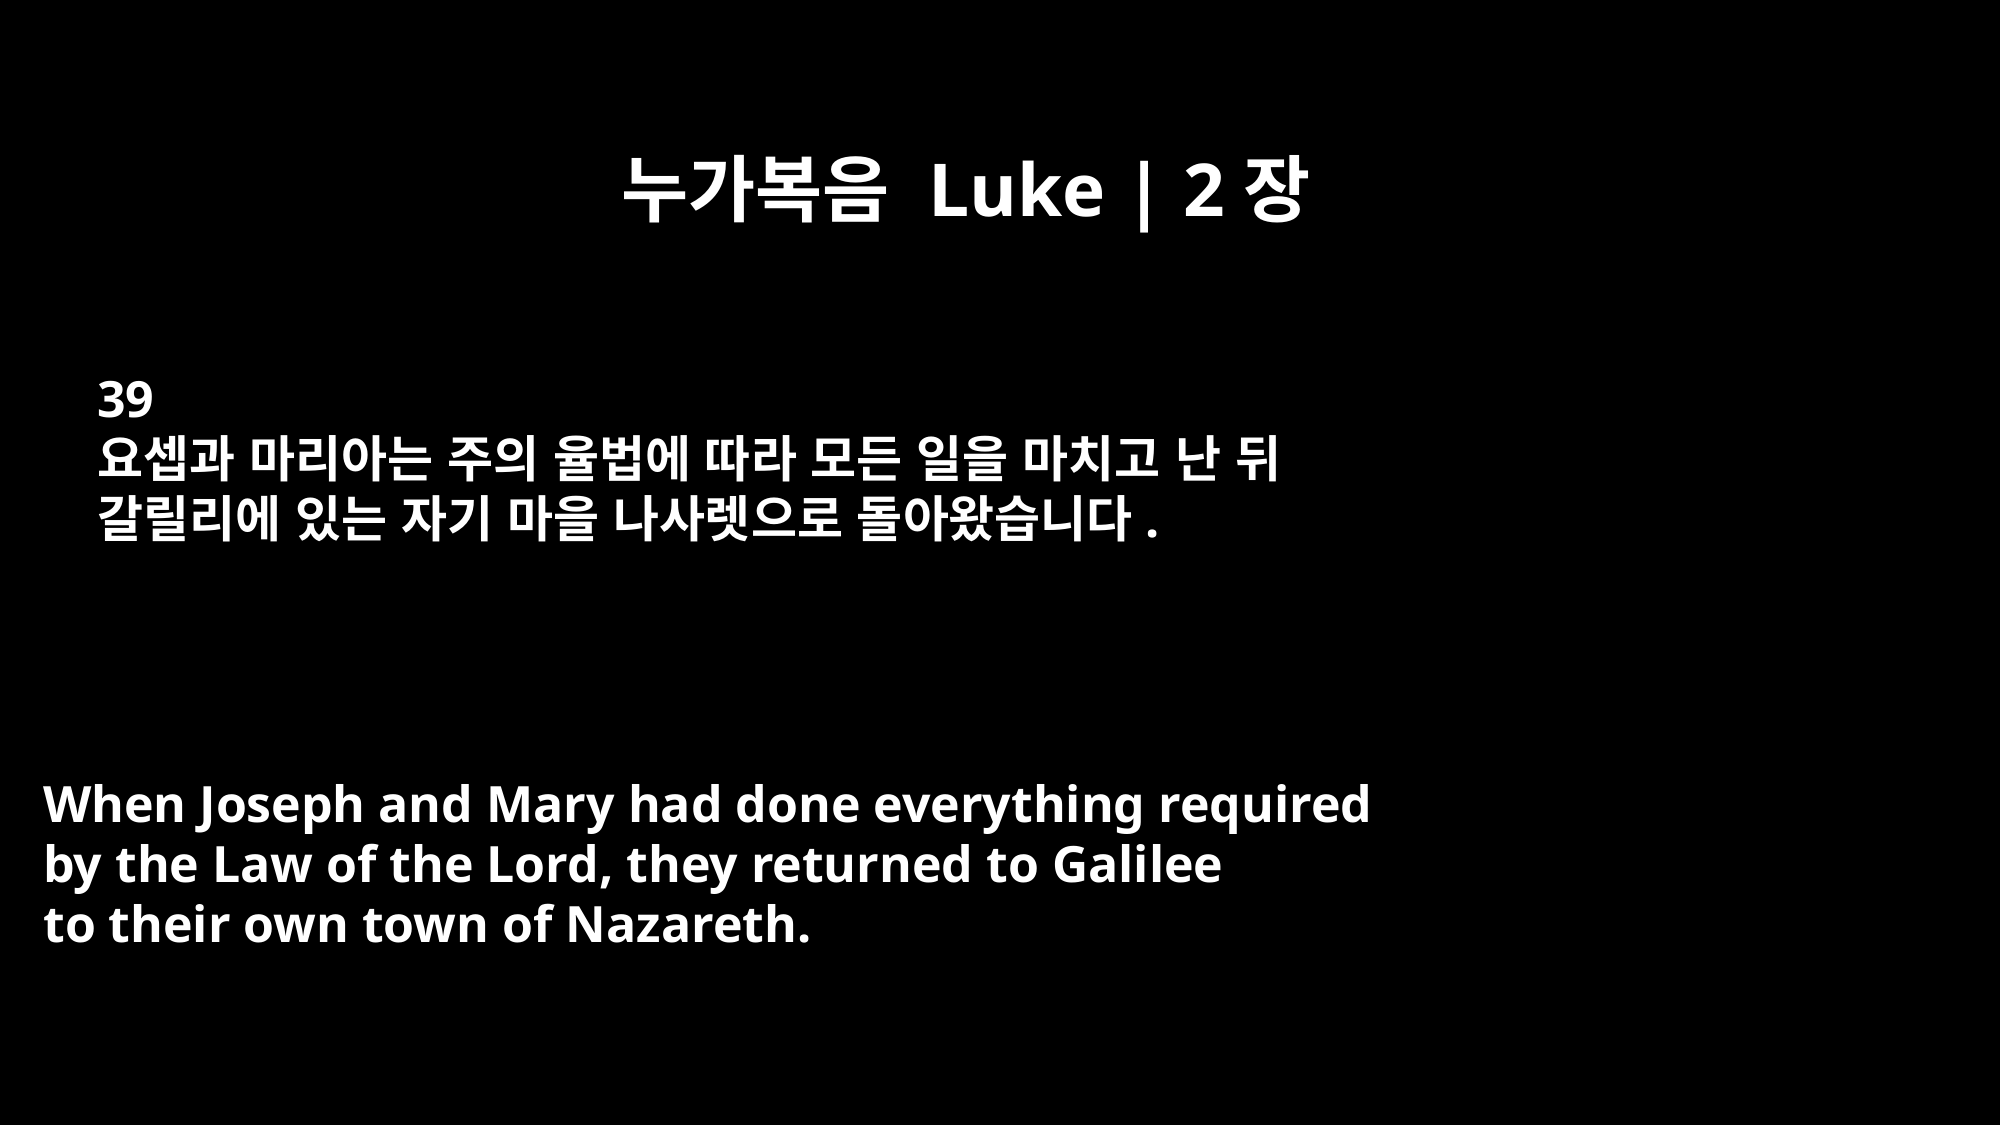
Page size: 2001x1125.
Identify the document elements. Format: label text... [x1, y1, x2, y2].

text_box 39 요셉과 마리아는 주의 율법에 따라 모든 일을 마치고 난 뒤 갈릴리에 있는 자기 마을 나사렛으로 돌아왔습니다. [82, 359, 1311, 555]
text_box 누가복음 Luke | 2장 [606, 136, 1326, 239]
text_box When Joseph and Mary had done everything required by the Law of the Lord, they returned to Galilee to their own town of Nazareth. [28, 764, 1401, 960]
